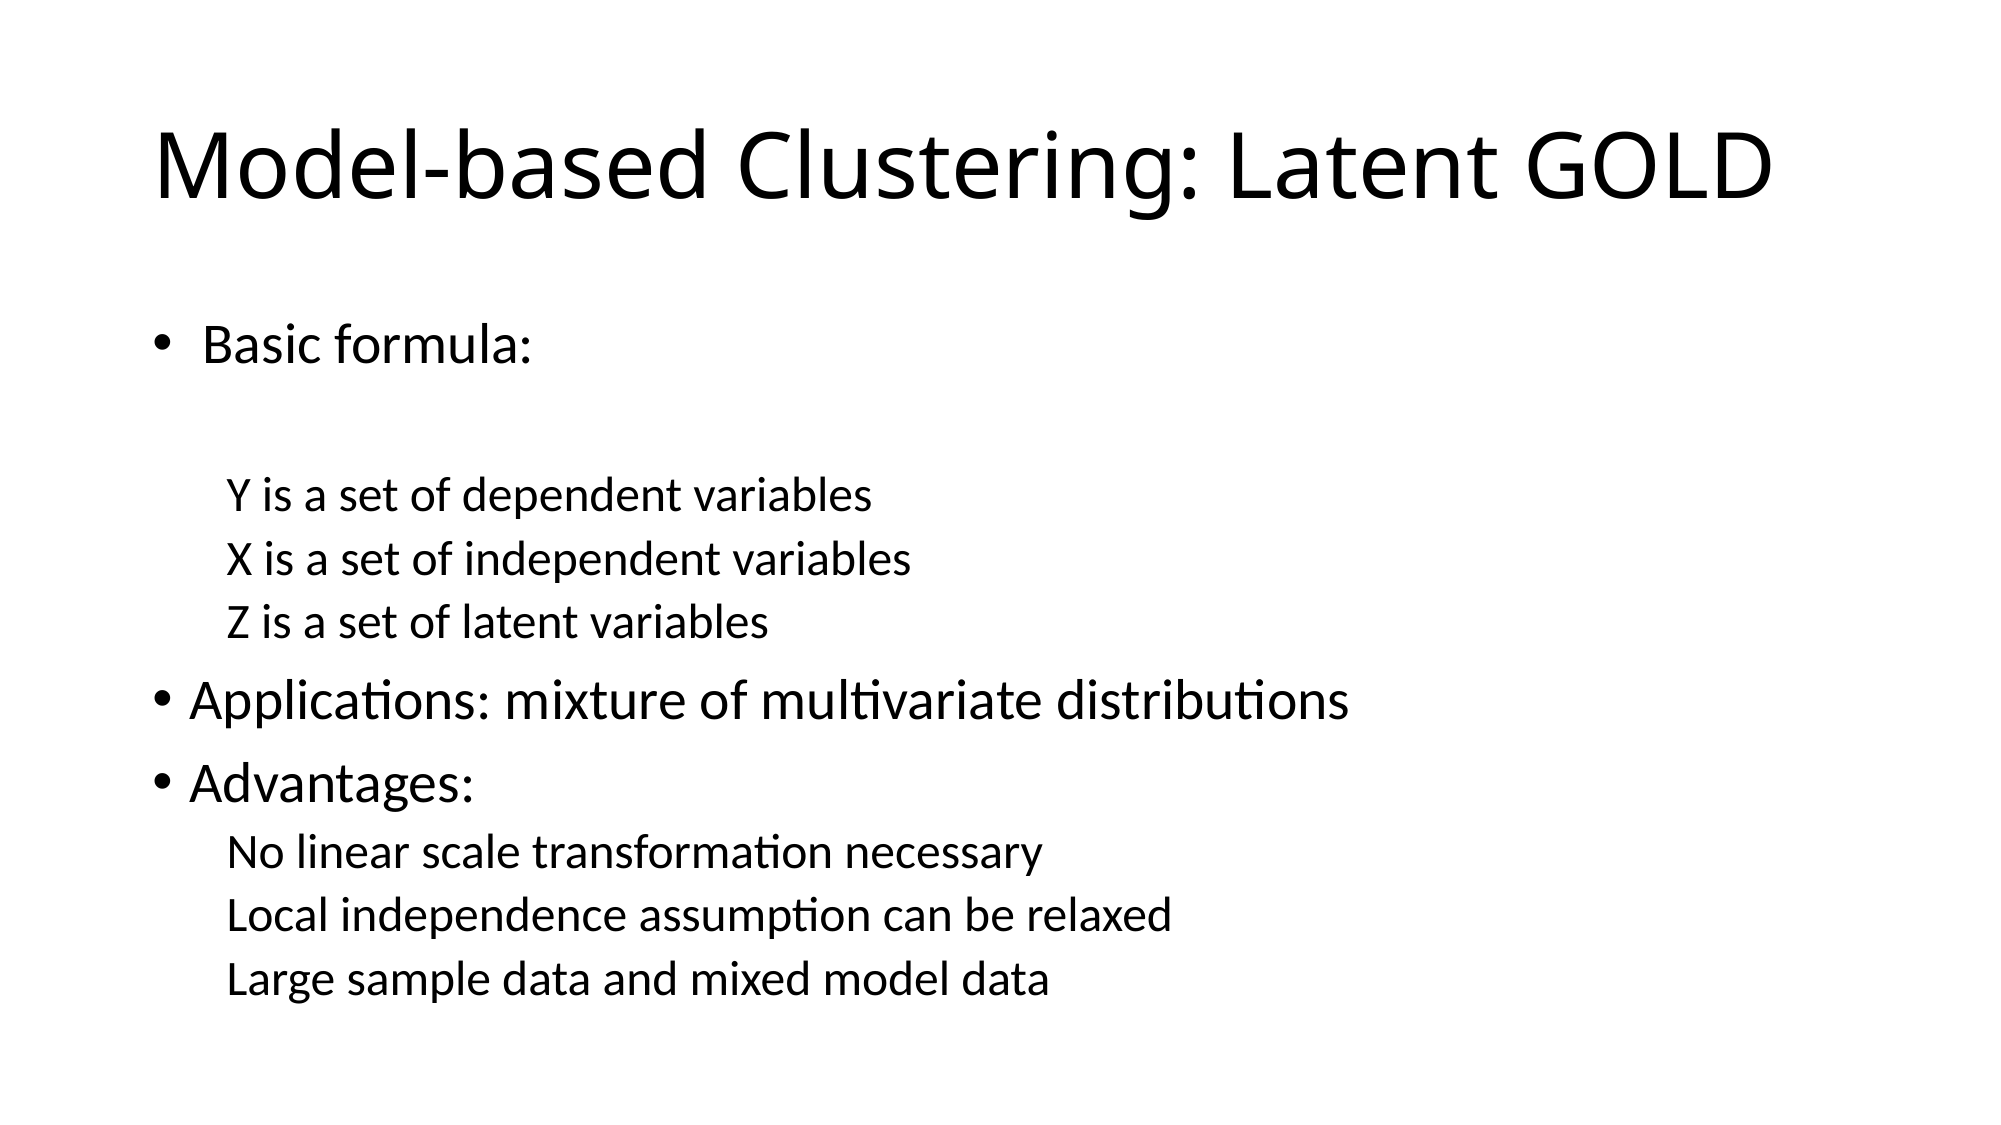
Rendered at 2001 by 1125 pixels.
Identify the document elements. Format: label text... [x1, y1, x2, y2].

title Model-based Clustering: Latent GOLD [137, 59, 1863, 278]
